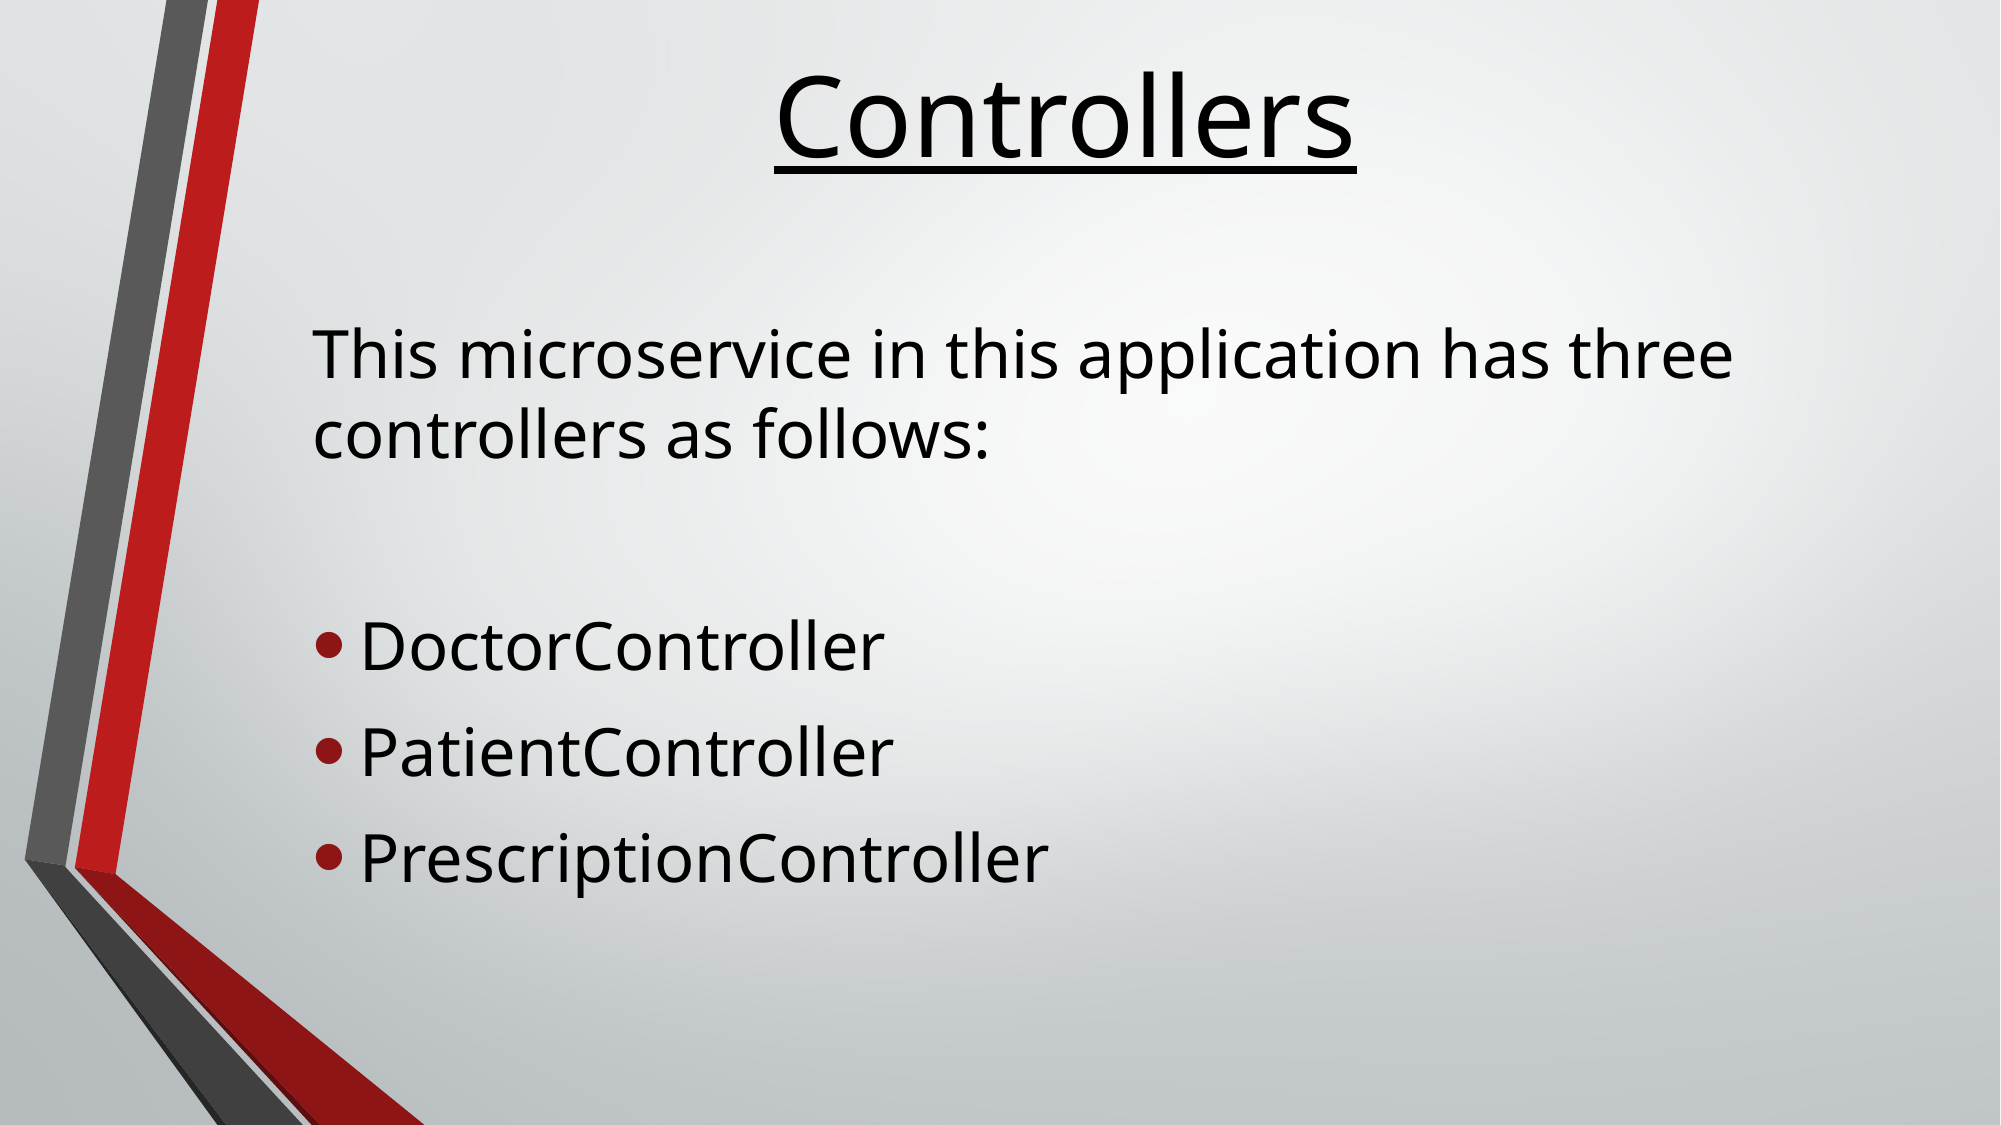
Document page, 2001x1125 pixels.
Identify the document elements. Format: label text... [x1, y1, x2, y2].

list This microservice in this application has three controllers as follows: DoctorController PatientController PrescriptionController [297, 249, 1855, 958]
title Controllers [243, 17, 1887, 208]
